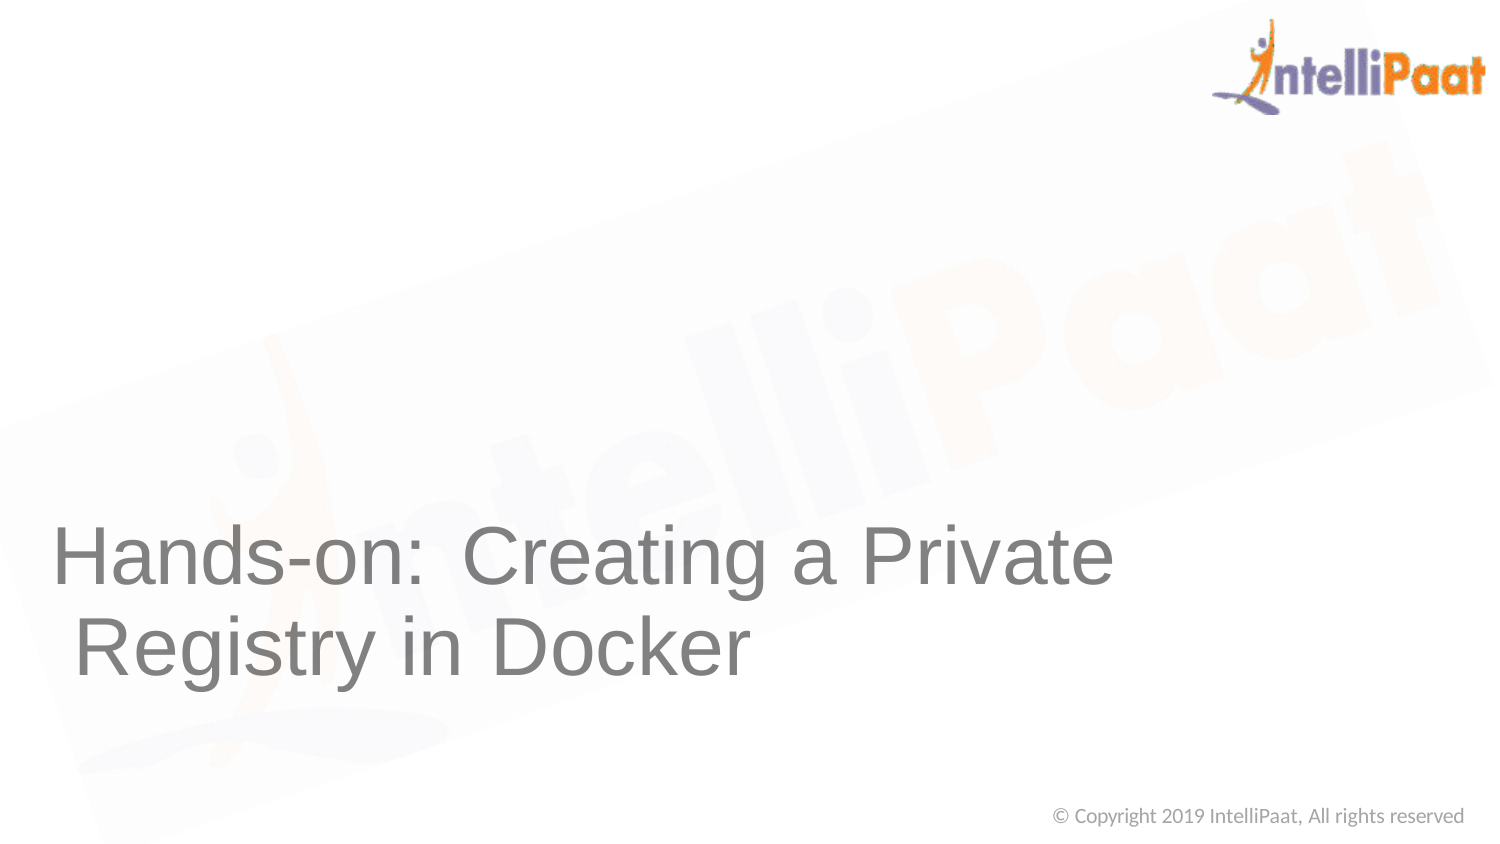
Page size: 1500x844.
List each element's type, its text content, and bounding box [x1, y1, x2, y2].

footer © Copyright 2019 IntelliPaat, All rights reserved [1049, 804, 1478, 844]
text_box [0, 0, 1494, 844]
